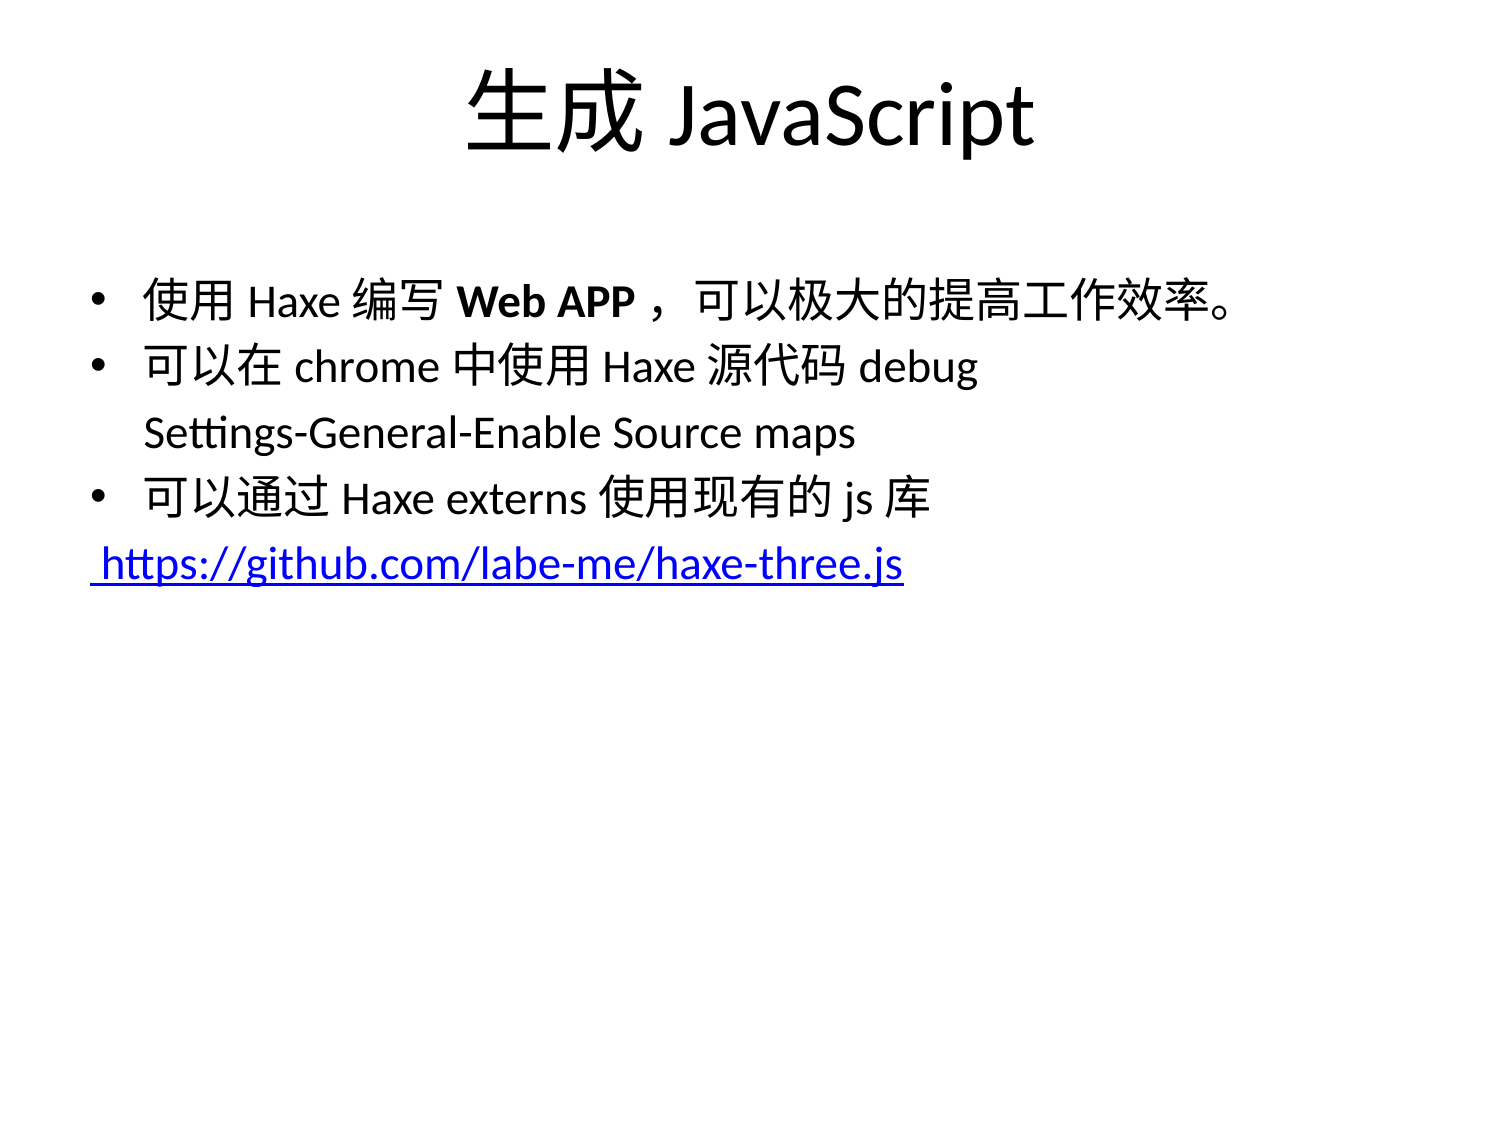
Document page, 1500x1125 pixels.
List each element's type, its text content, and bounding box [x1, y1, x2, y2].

list 使用Haxe编写Web APP，可以极大的提高工作效率。 可以在chrome中使用Haxe源代码debug Settings-General-Enable Source maps 可以通过Haxe externs使用现有的js库 https://github.com/labe-me/haxe-three.js [75, 262, 1425, 598]
title 生成JavaScript [75, 45, 1425, 173]
